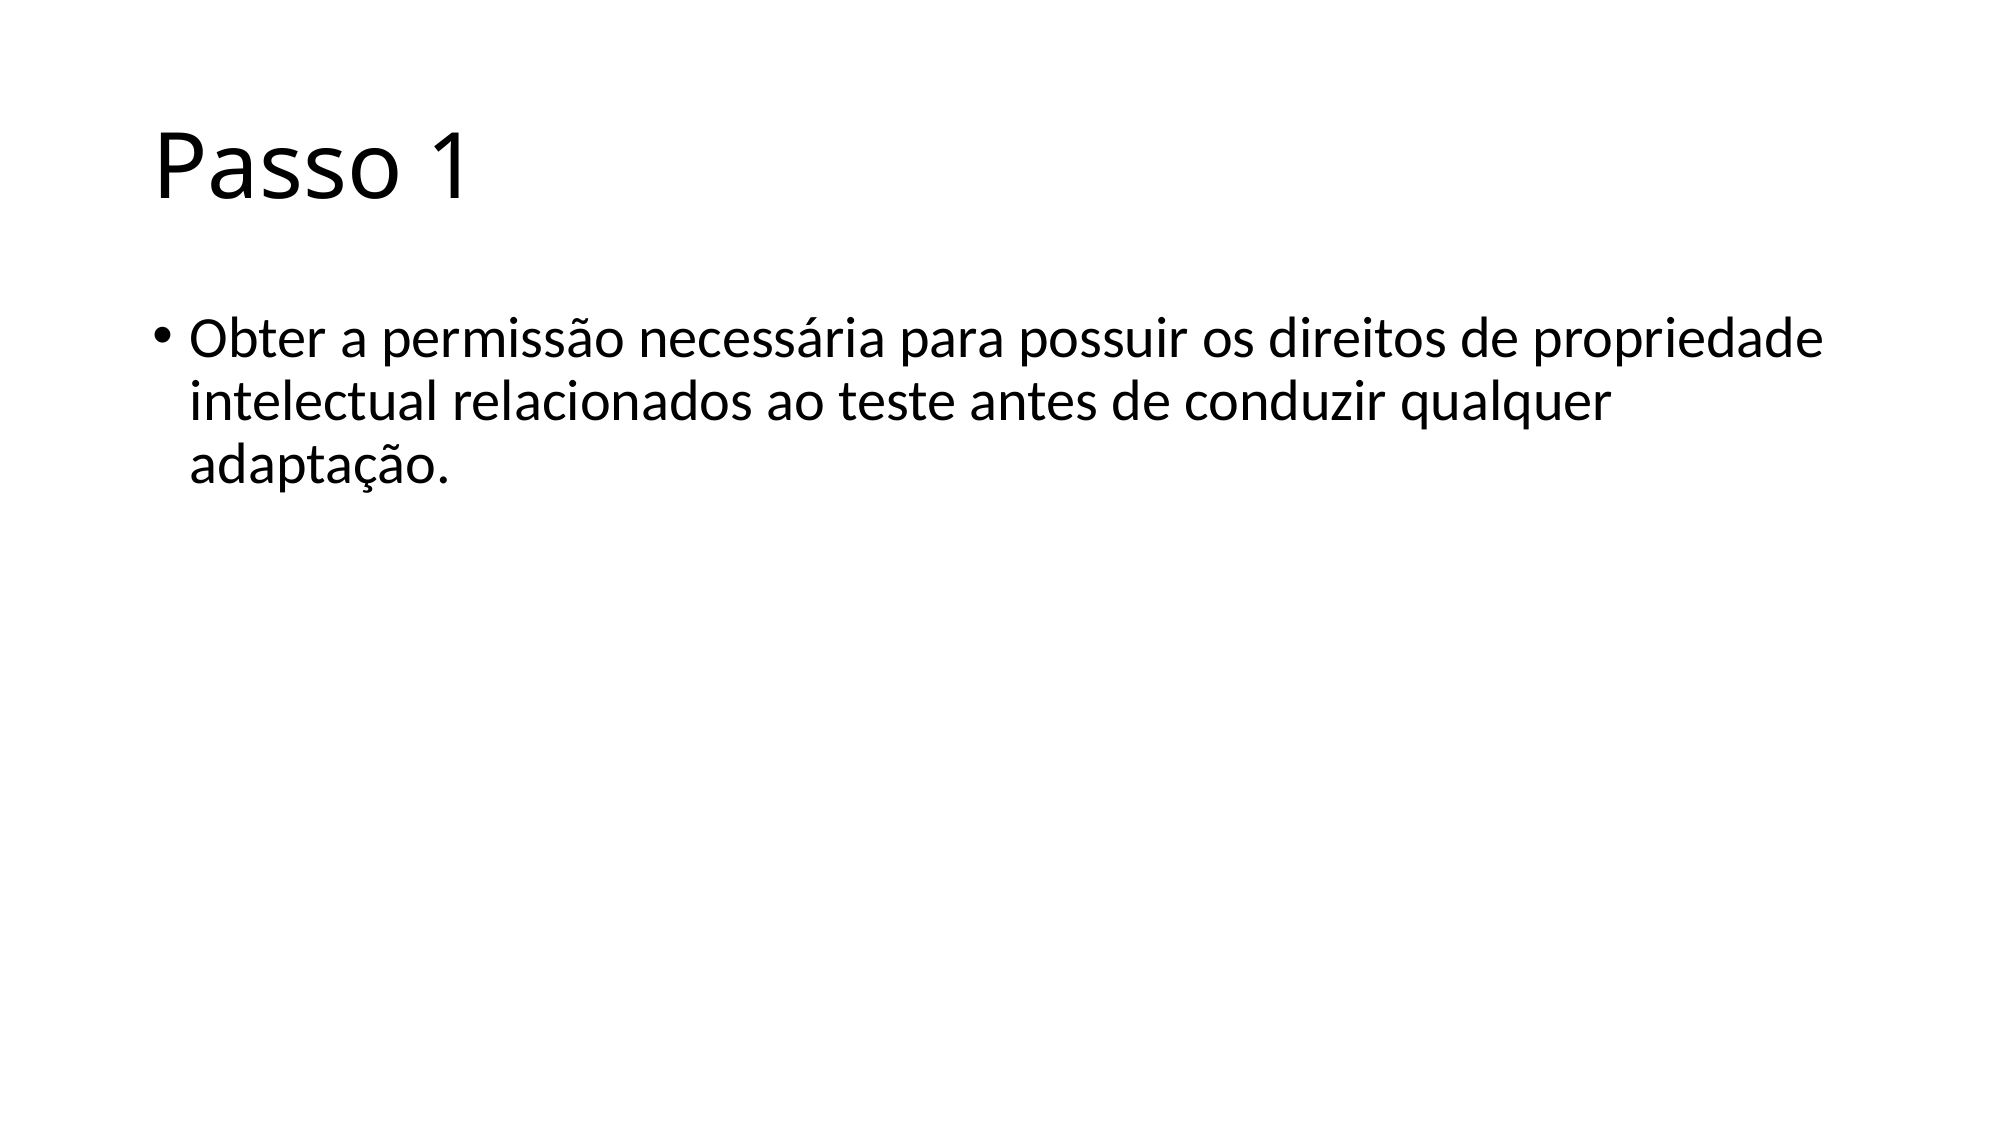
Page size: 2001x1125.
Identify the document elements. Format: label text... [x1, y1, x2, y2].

list Obter a permissão necessária para possuir os direitos de propriedade intelectual relacionados ao teste antes de conduzir qualquer adaptação. [137, 299, 1863, 1014]
title Passo 1 [137, 59, 1863, 278]
